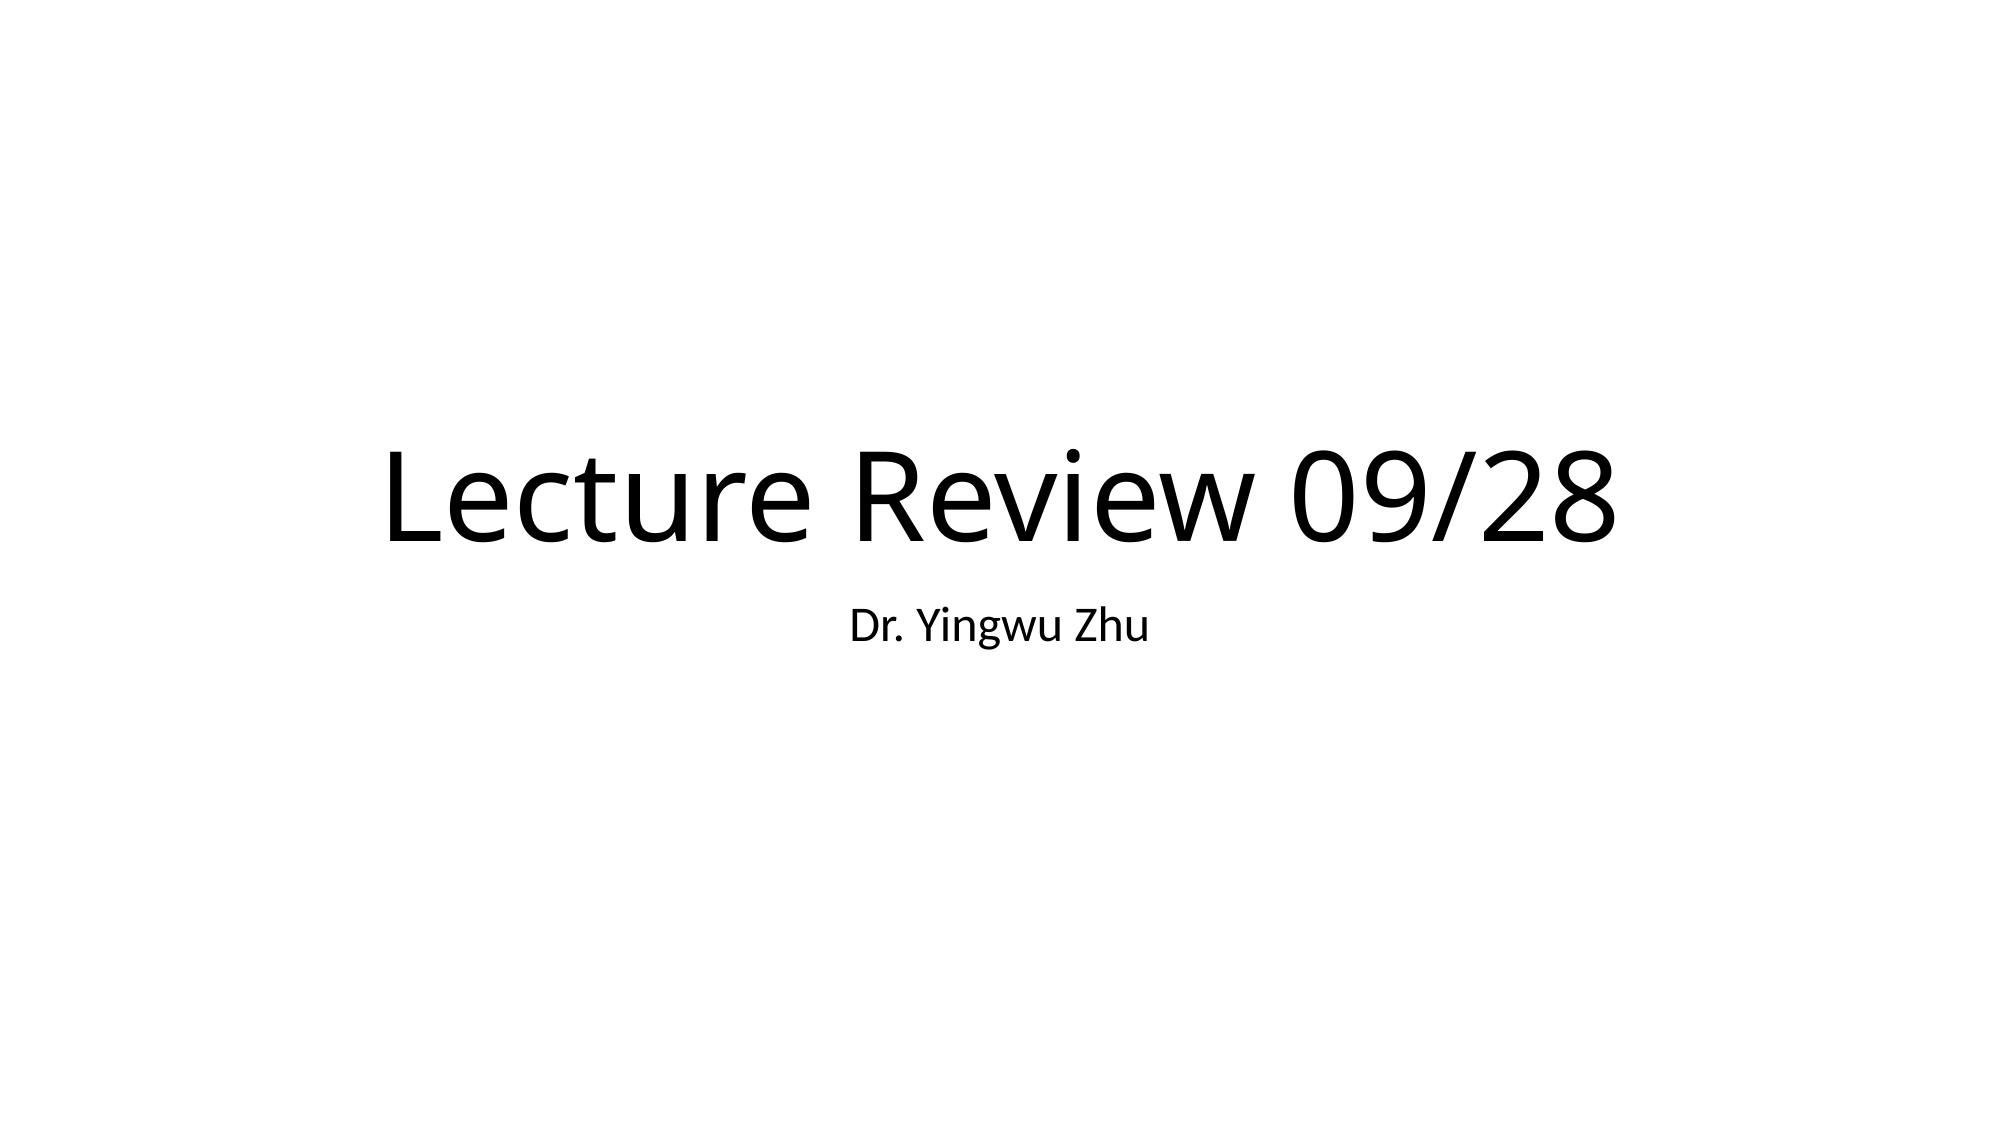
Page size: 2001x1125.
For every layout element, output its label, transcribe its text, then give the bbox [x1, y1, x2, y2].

title Lecture Review 09/28 [249, 184, 1750, 576]
subtitle Dr. Yingwu Zhu [249, 590, 1750, 863]
